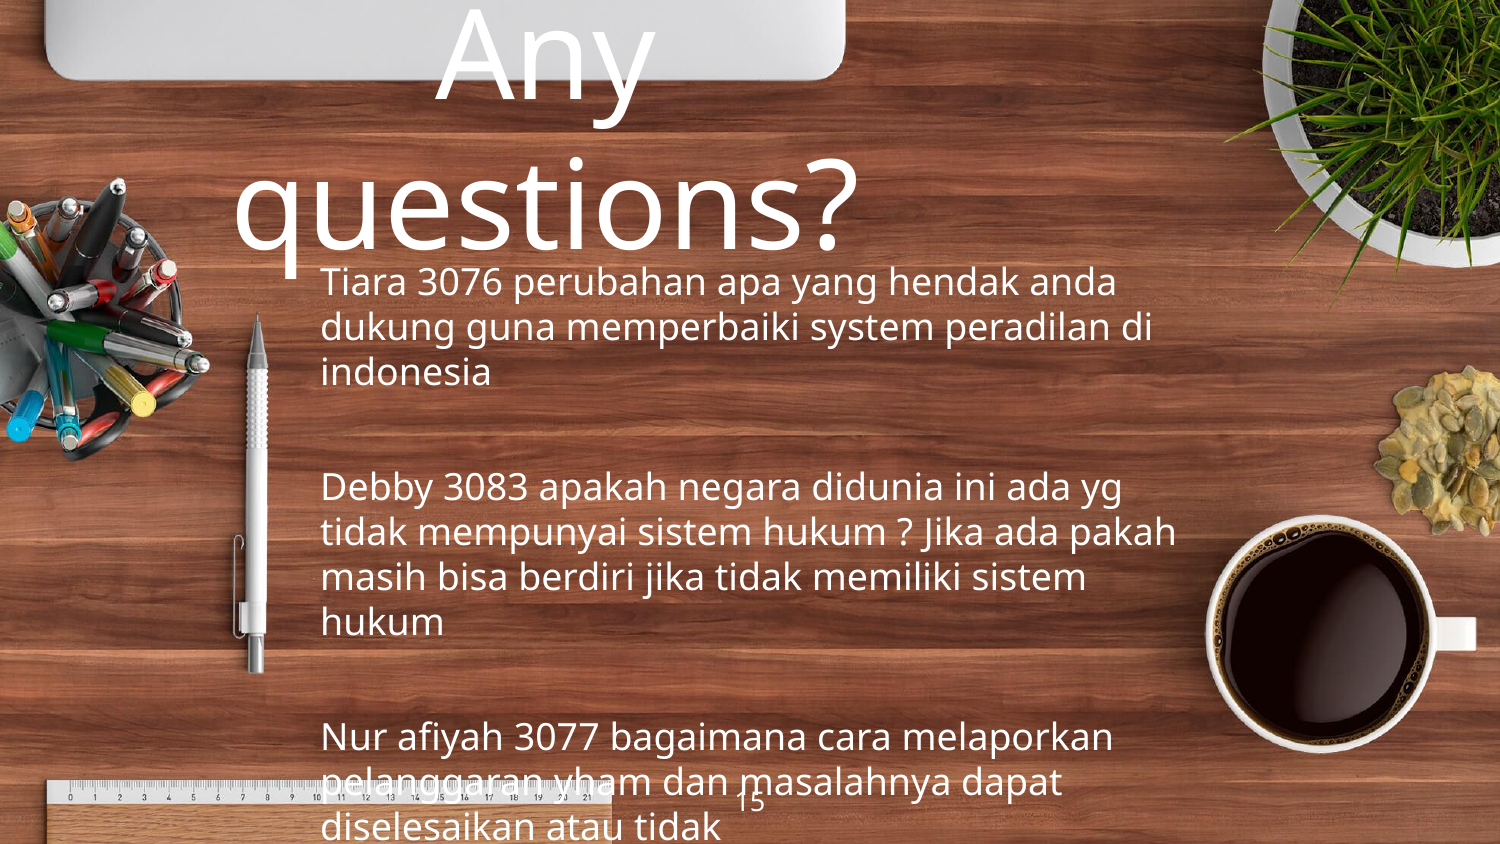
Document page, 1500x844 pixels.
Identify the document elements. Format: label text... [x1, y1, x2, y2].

title Any questions? [115, 84, 976, 275]
picture [0, 0, 1500, 844]
slide_number 15 [705, 762, 795, 844]
subtitle Tiara 3076 perubahan apa yang hendak anda dukung guna memperbaiki system peradilan di indonesia Debby 3083 apakah negara didunia ini ada yg tidak mempunyai sistem hukum ? Jika ada pakah masih bisa berdiri jika tidak memiliki sistem hukum Nur afiyah 3077 bagaimana cara melaporkan pelanggaran yham dan masalahnya dapat diselesaikan atau tidak [320, 258, 1180, 741]
